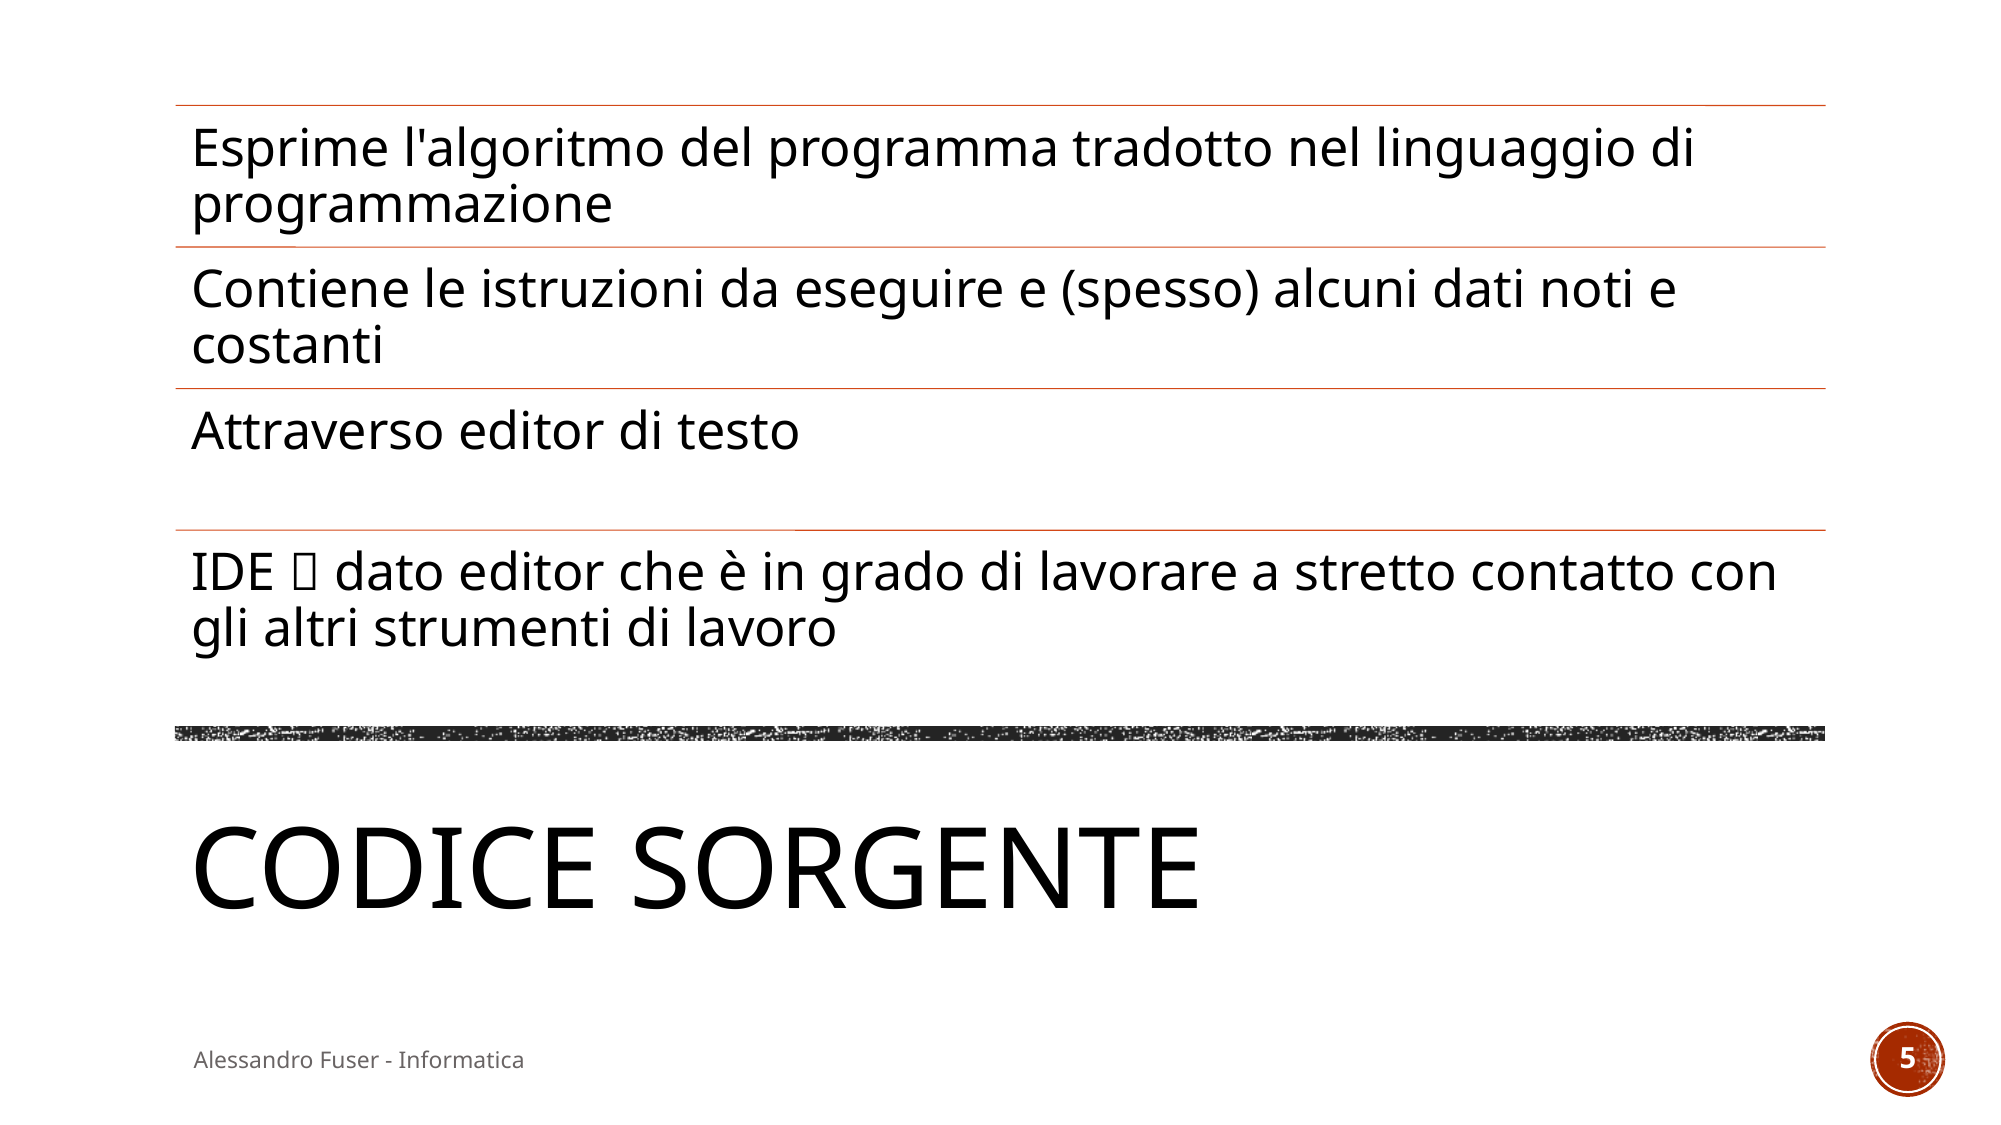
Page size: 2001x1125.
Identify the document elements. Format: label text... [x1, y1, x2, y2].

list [176, 106, 1824, 671]
text_box [174, 726, 1826, 741]
slide_number 5 [1855, 1028, 1961, 1089]
title Codice sorgente [174, 741, 1825, 1005]
footer Alessandro Fuser - Informatica [178, 1028, 1217, 1089]
